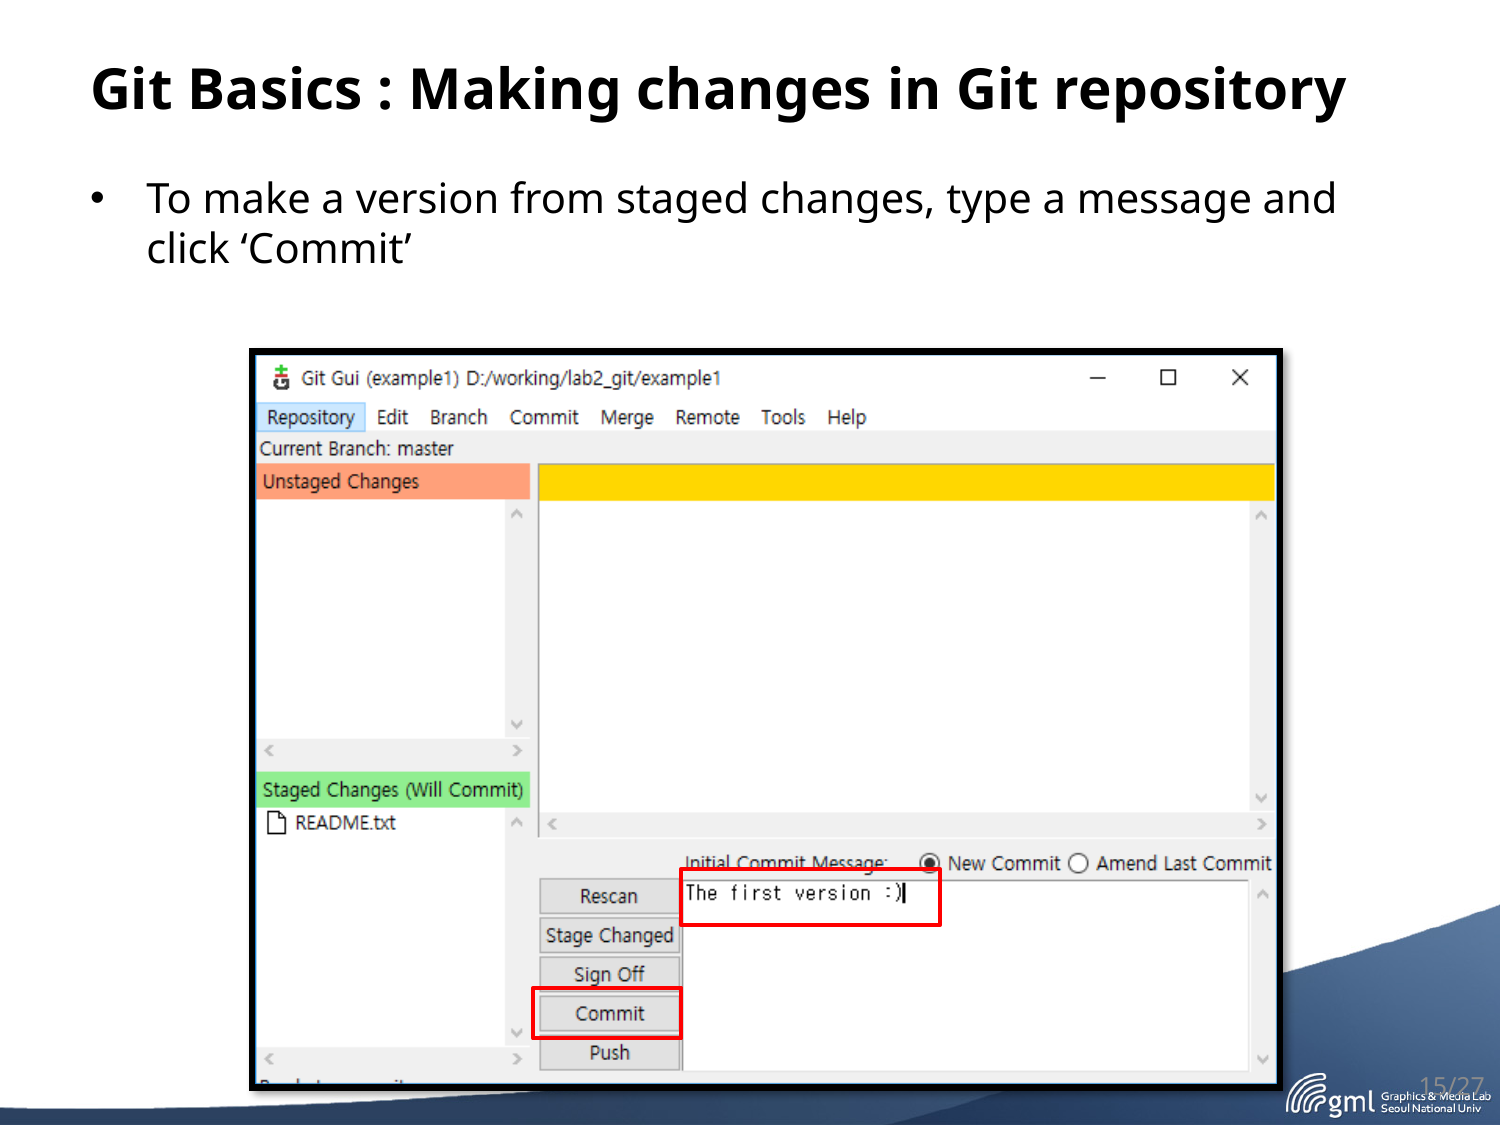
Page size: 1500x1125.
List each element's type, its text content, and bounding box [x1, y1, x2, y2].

list To make a version from staged changes, type a message and click ‘Commit’ [75, 164, 1425, 1008]
slide_number 15/27 [1343, 1054, 1500, 1121]
title Git Basics : Making changes in Git repository [75, 45, 1425, 129]
picture [0, 0, 1500, 1125]
